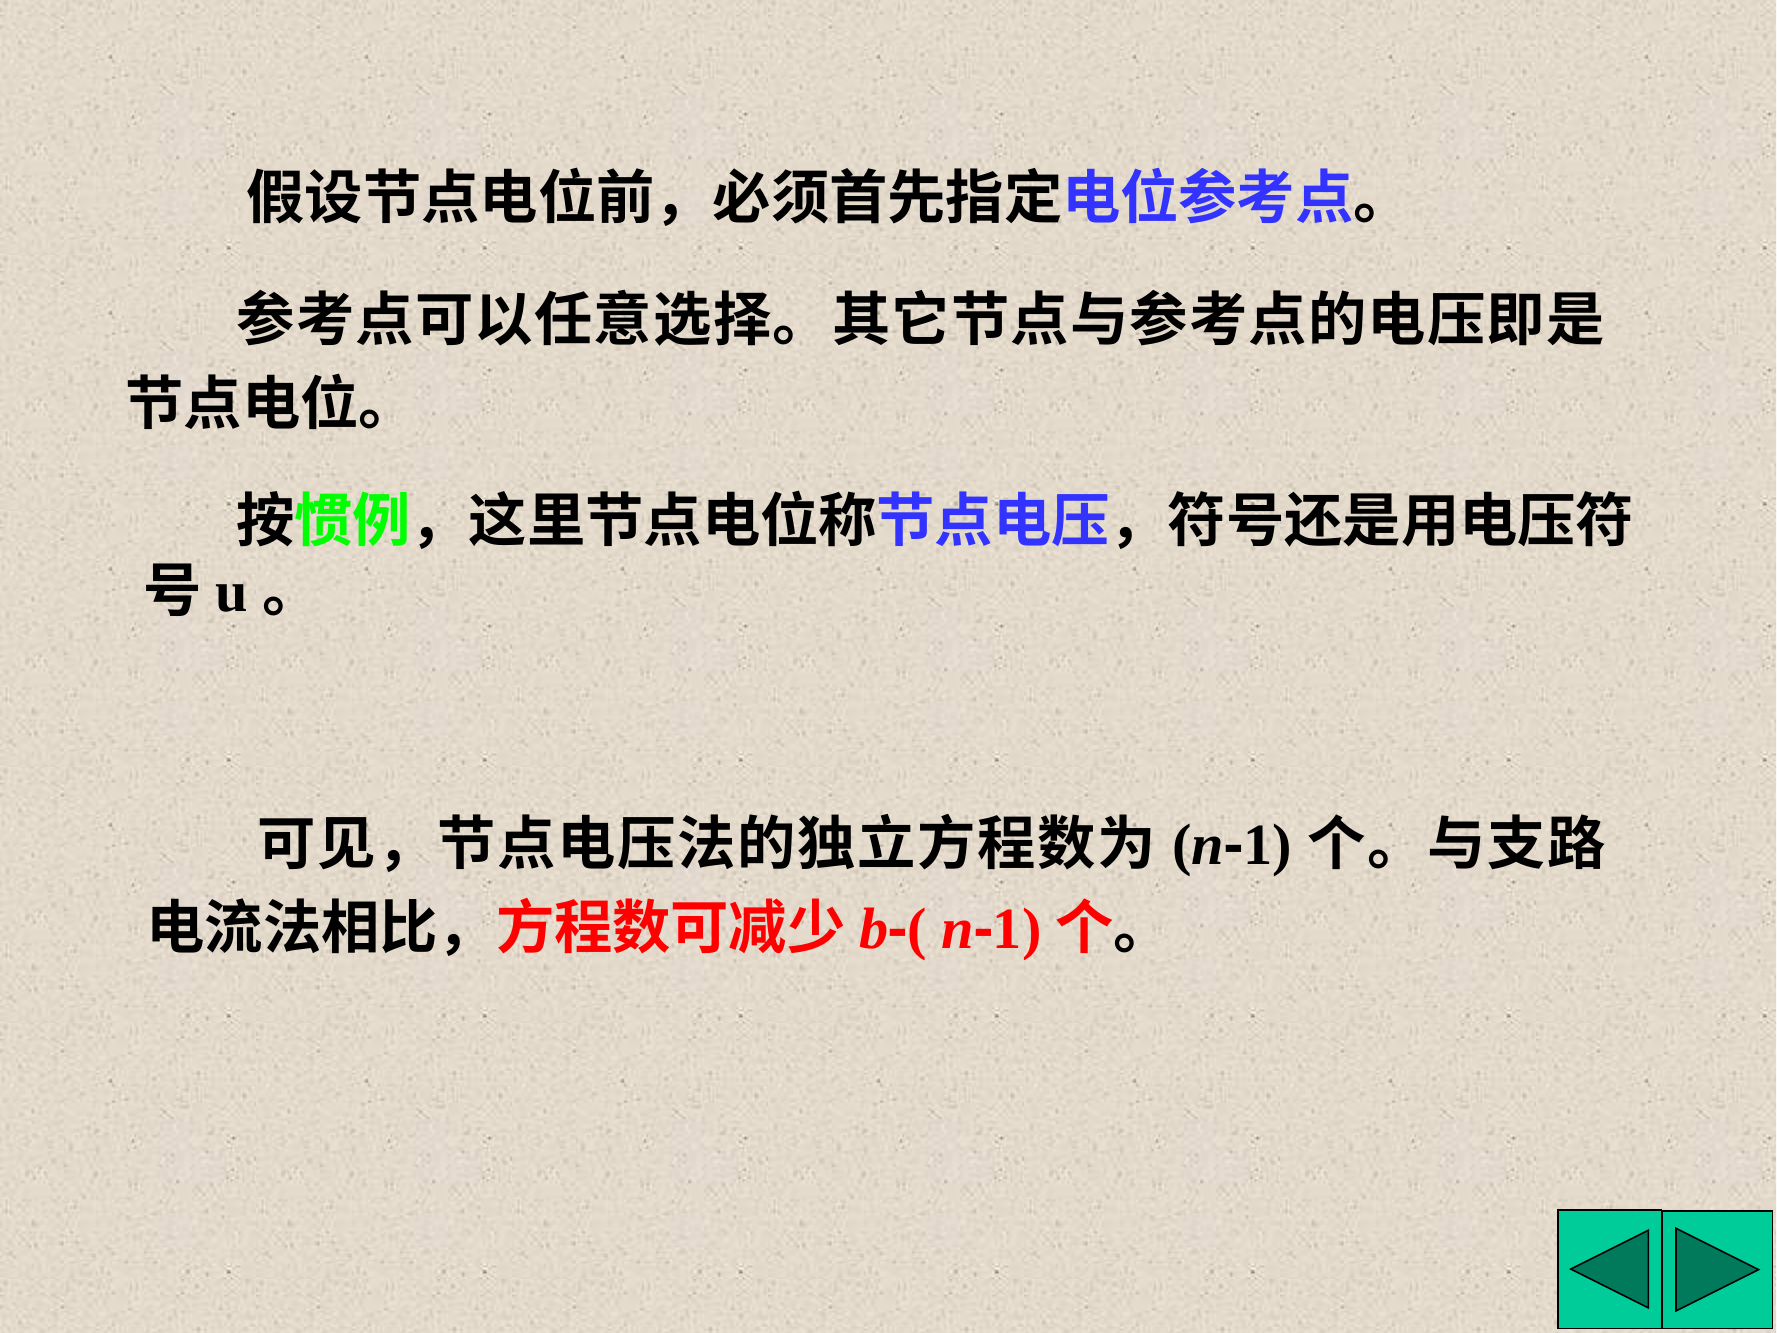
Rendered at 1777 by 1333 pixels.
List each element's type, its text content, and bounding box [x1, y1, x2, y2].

text_box [1662, 1210, 1773, 1329]
text_box 按惯例，这里节点电位称节点电压，符号还是用电压符号u。 [125, 473, 1657, 632]
text_box 参考点可以任意选择。其它节点与参考点的电压即是节点电位。 [107, 259, 1624, 445]
text_box [1557, 1209, 1662, 1329]
picture [0, 0, 1777, 1333]
text_box 假设节点电位前，必须首先指定电位参考点。 [229, 151, 1430, 240]
text_box 可见，节点电压法的独立方程数为(n-1)个。与支路电流法相比，方程数可减少b-( n-1)个。 [128, 783, 1624, 970]
